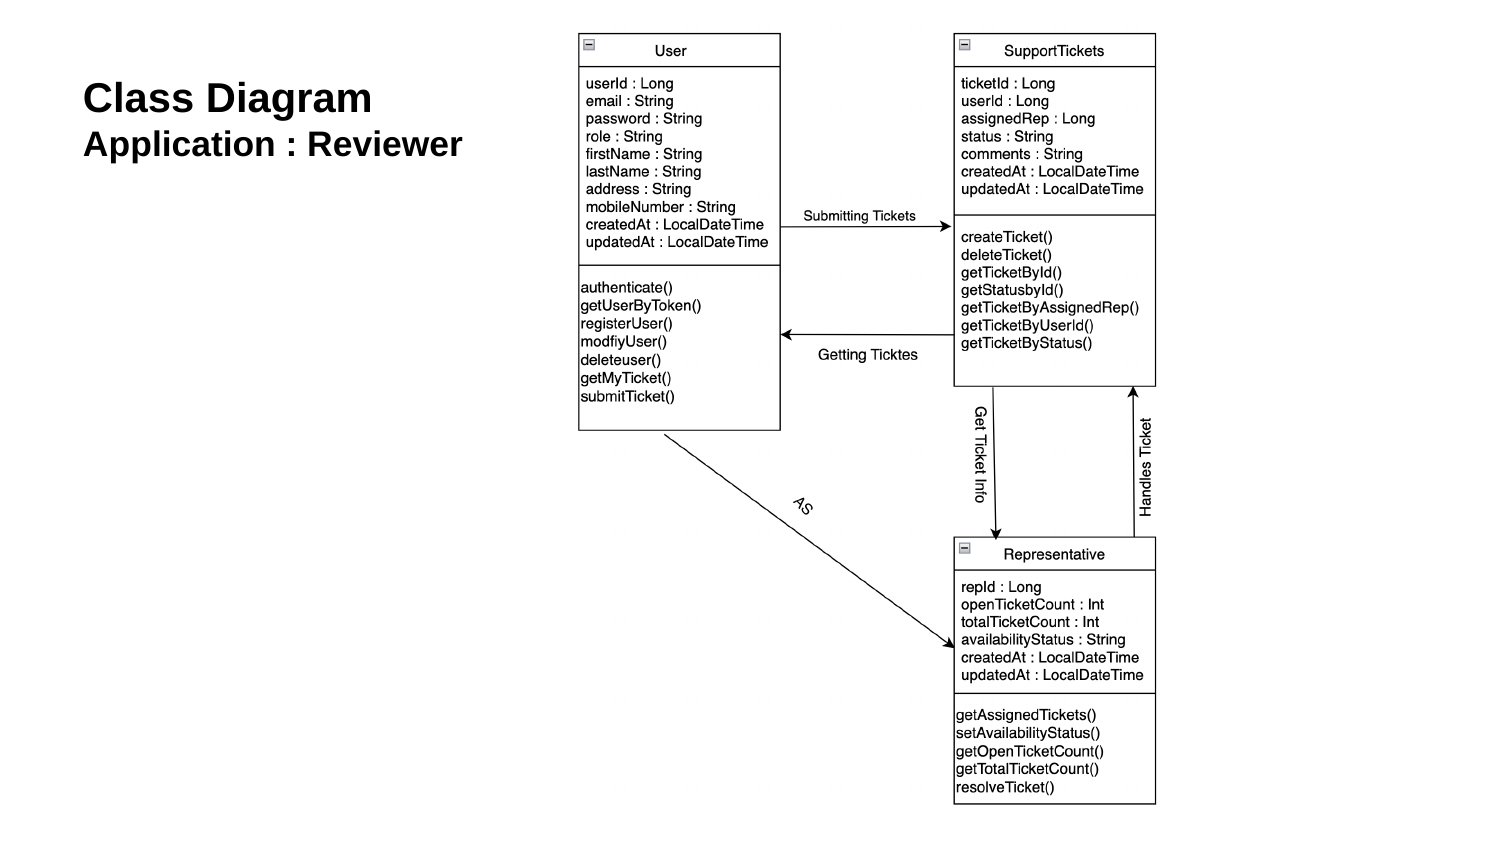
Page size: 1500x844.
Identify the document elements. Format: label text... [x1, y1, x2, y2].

text_box Class Diagram Application : Reviewer [67, 55, 538, 179]
picture [562, 24, 1172, 819]
